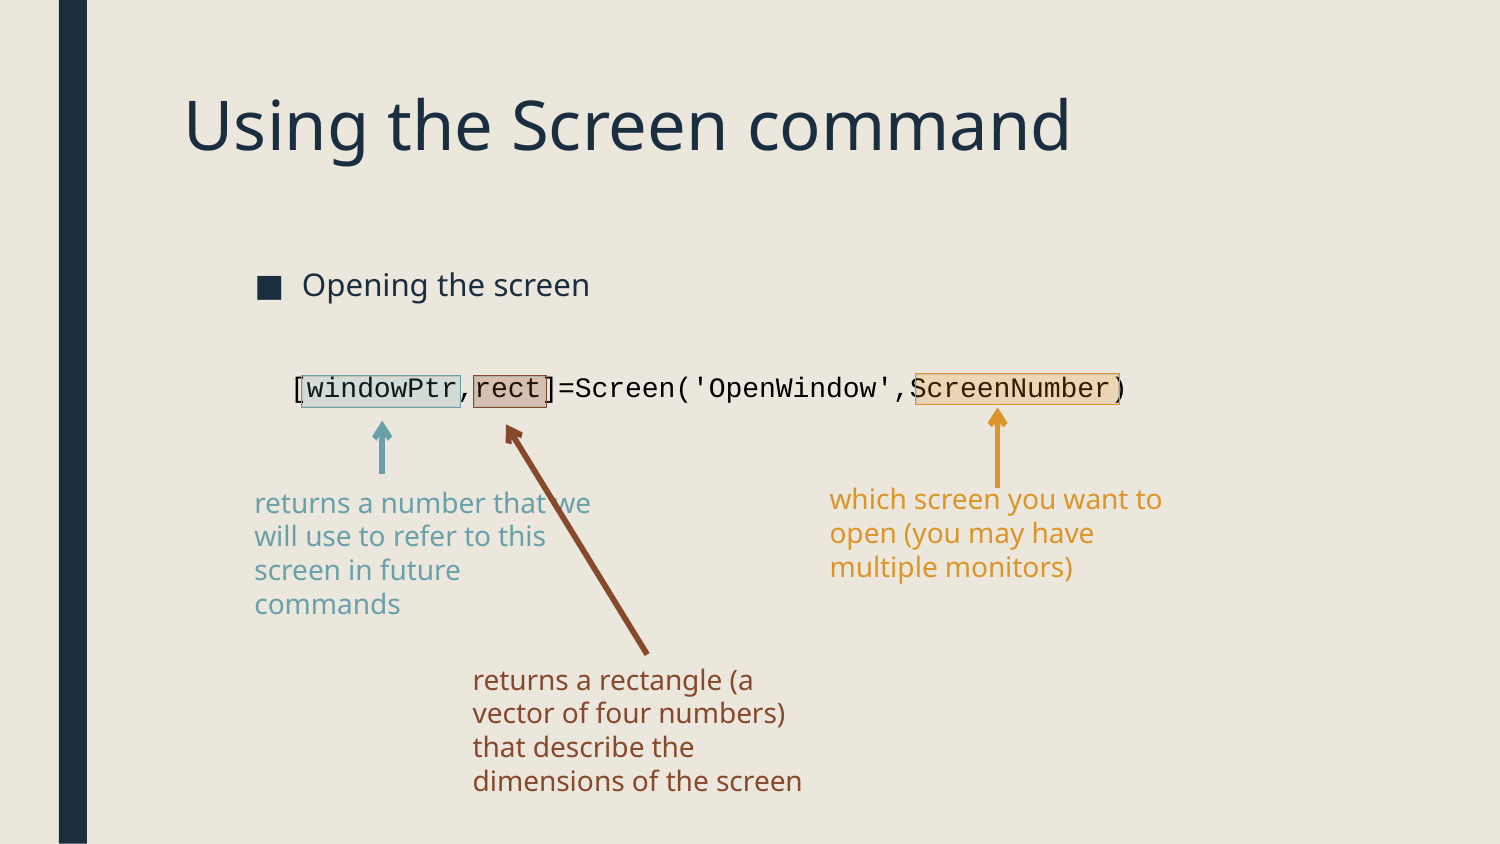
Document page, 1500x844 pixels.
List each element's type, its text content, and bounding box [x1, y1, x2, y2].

text_box [windowPtr,rect]=Screen('OpenWindow',ScreenNumber) [275, 361, 1218, 411]
title Using the Screen command [168, 84, 1351, 268]
text_box returns a rectangle (a vector of four numbers) that describe the dimensions of the screen [457, 654, 837, 805]
text_box returns a number that we will use to refer to this screen in future commands [239, 477, 505, 628]
text_box which screen you want to open (you may have multiple monitors) [814, 474, 1194, 591]
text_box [505, 424, 648, 655]
list Opening the screen [239, 260, 1111, 752]
text_box [473, 375, 547, 408]
text_box [301, 375, 461, 408]
text_box [915, 373, 1120, 405]
